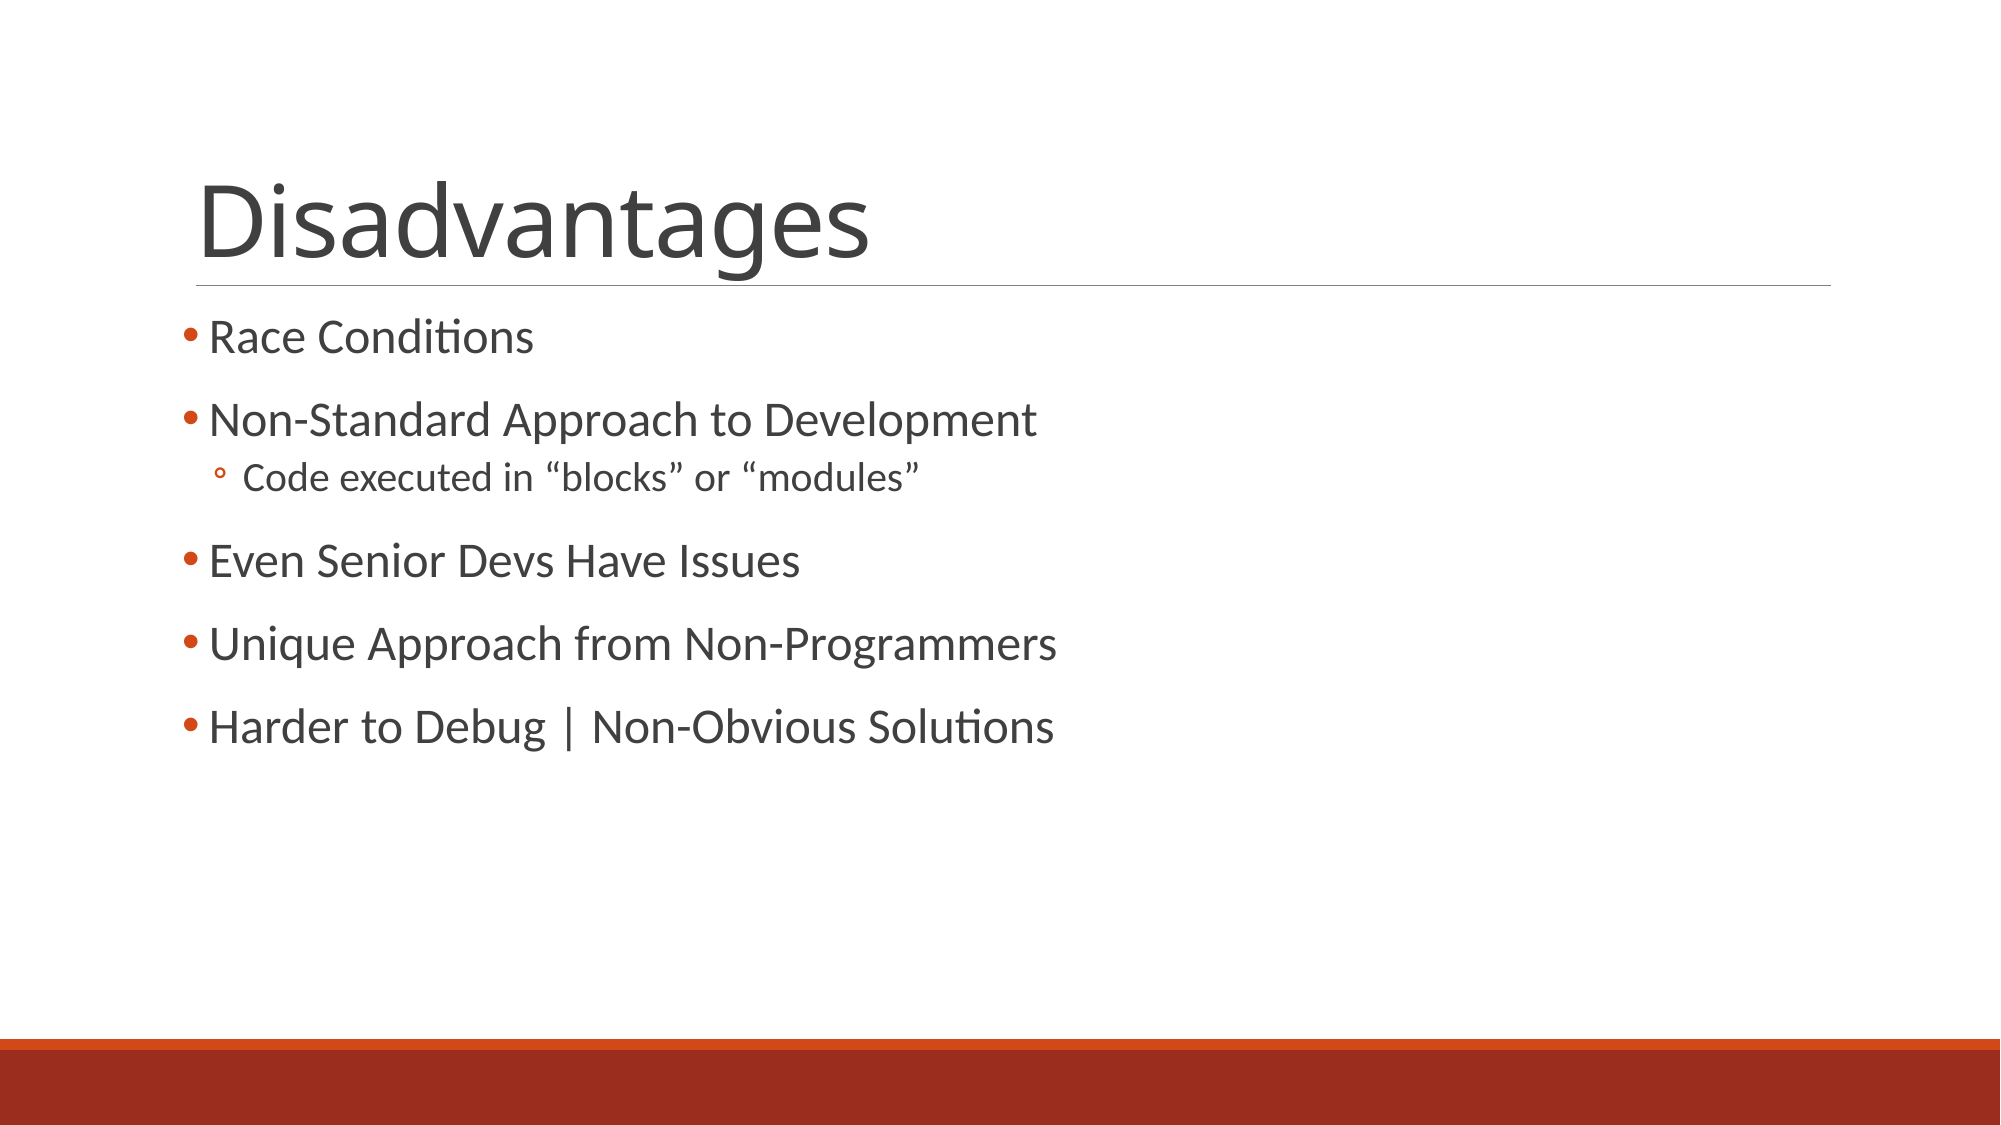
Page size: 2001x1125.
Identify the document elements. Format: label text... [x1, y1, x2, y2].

title Disadvantages [180, 47, 1830, 285]
list Race Conditions Non-Standard Approach to Development Code executed in “blocks” or “modules” Even Senior Devs Have Issues Unique Approach from Non-Programmers Harder to Debug | Non-Obvious Solutions [180, 302, 1830, 963]
